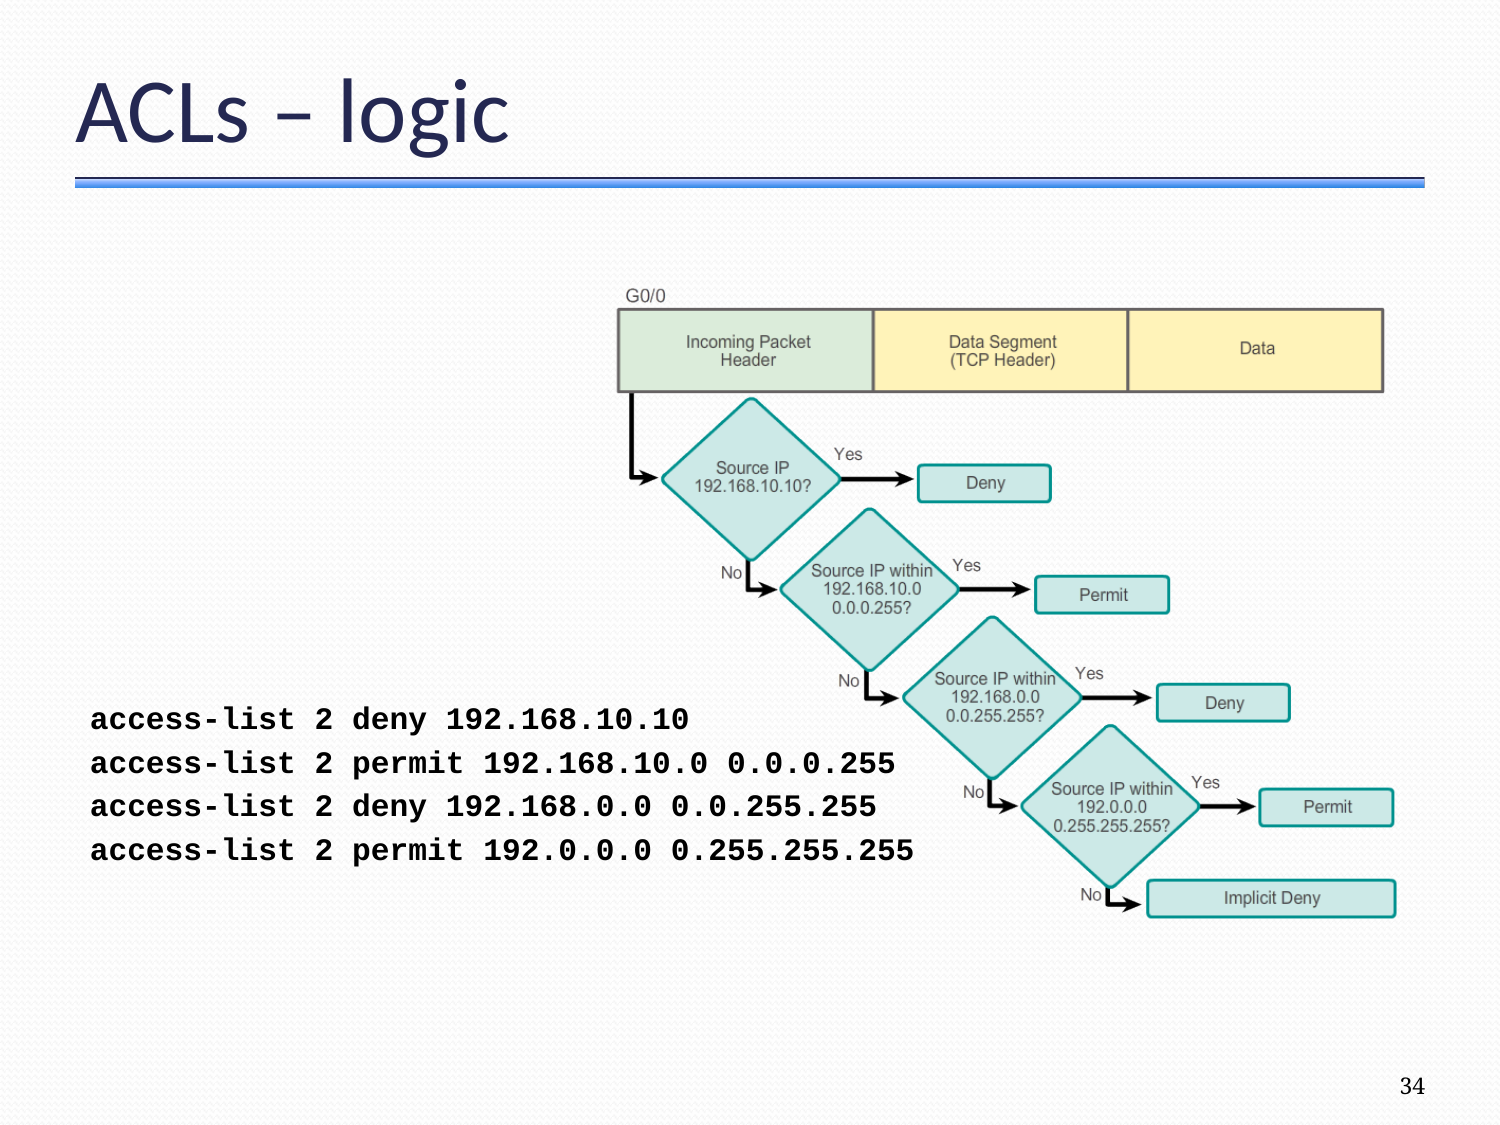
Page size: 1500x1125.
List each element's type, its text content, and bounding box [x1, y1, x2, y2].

title ACLs – logic [75, 10, 1425, 162]
picture [554, 278, 1402, 925]
slide_number 34 [1299, 1042, 1425, 1103]
list access-list 2 deny 192.168.10.10 access-list 2 permit 192.168.10.0 0.0.0.255 access-list 2 deny 192.168.0.0 0.0.255.255 access-list 2 permit 192.0.0.0 0.255.255.255 [75, 219, 1425, 1052]
picture [75, 177, 1425, 188]
